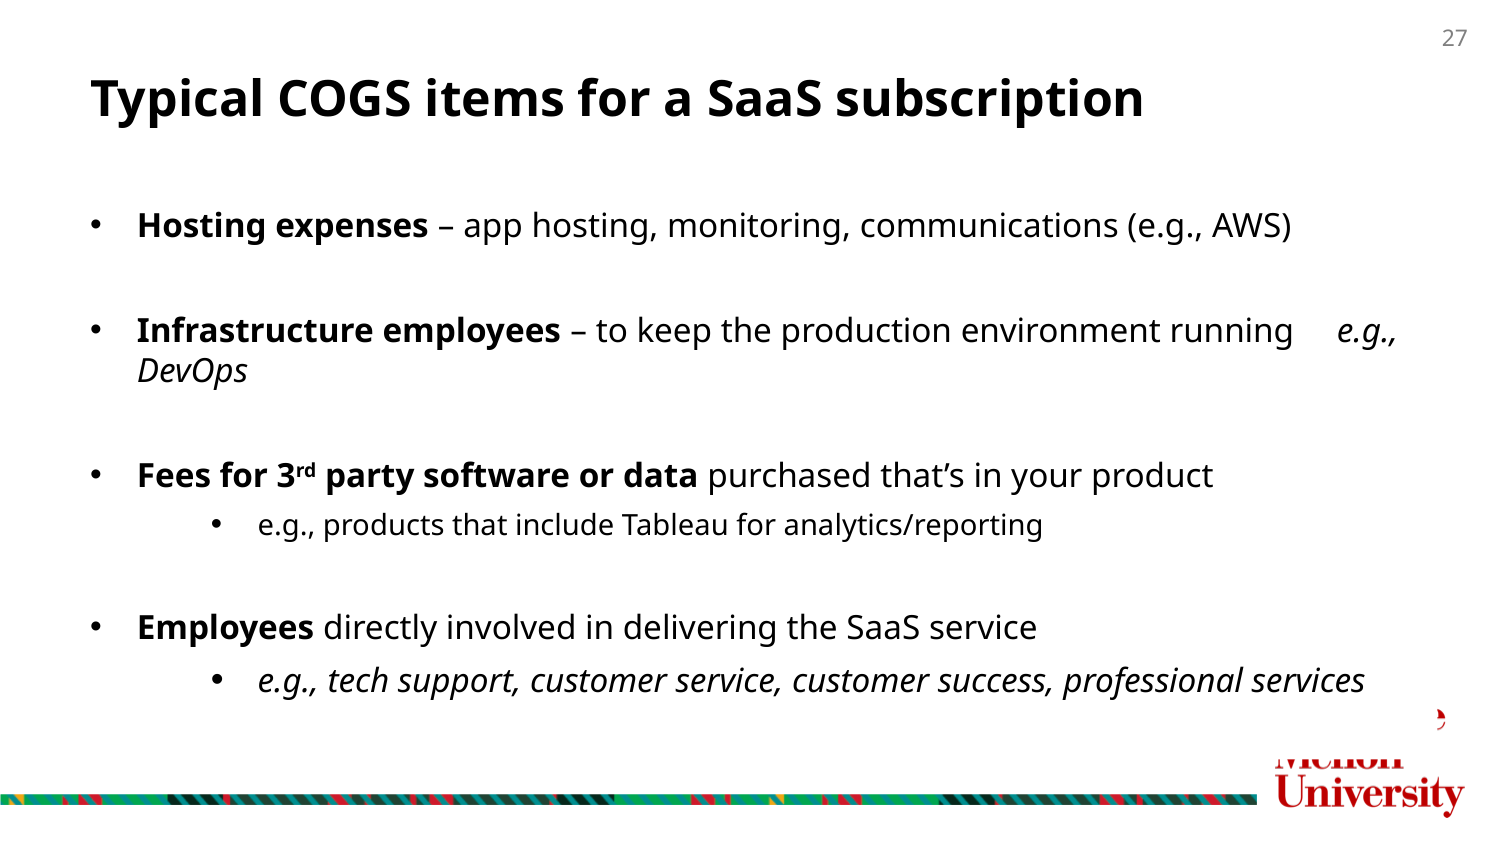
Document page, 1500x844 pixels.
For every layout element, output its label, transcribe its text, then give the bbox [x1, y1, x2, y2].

picture [1, 795, 1256, 805]
picture [1275, 696, 1465, 818]
list Hosting expenses – app hosting, monitoring, communications (e.g., AWS) Infrastructure employees – to keep the production environment running e.g., DevOps Fees for 3rd party software or data purchased that’s in your product e.g., products that include Tableau for analytics/reporting Employees directly involved in delivering the SaaS service e.g., tech support, customer service, customer success, professional services [75, 196, 1438, 760]
title Typical COGS items for a SaaS subscription [75, 59, 1425, 160]
